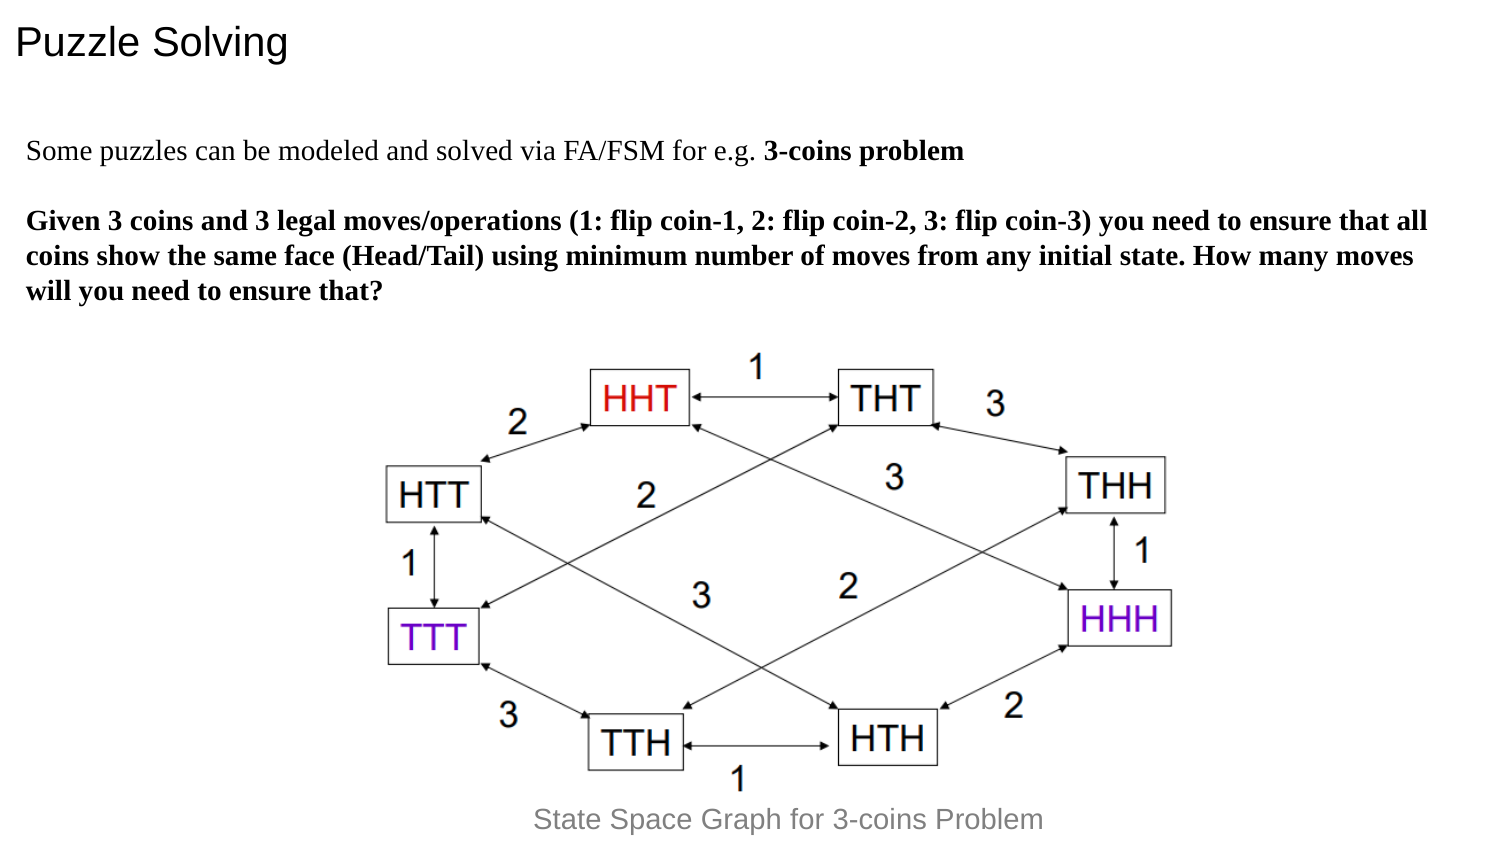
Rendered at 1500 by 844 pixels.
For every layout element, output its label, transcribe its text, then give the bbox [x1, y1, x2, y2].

text_box Some puzzles can be modeled and solved via FA/FSM for e.g. 3-coins problem Given 3 coins and 3 legal moves/operations (1: flip coin-1, 2: flip coin-2, 3: flip coin-3) you need to ensure that all coins show the same face (Head/Tail) using minimum number of moves from any initial state. How many moves will you need to ensure that? [11, 123, 1479, 594]
text_box Puzzle Solving [0, 0, 1479, 84]
picture [366, 331, 1186, 805]
text_box State Space Graph for 3-coins Problem [518, 813, 1060, 843]
